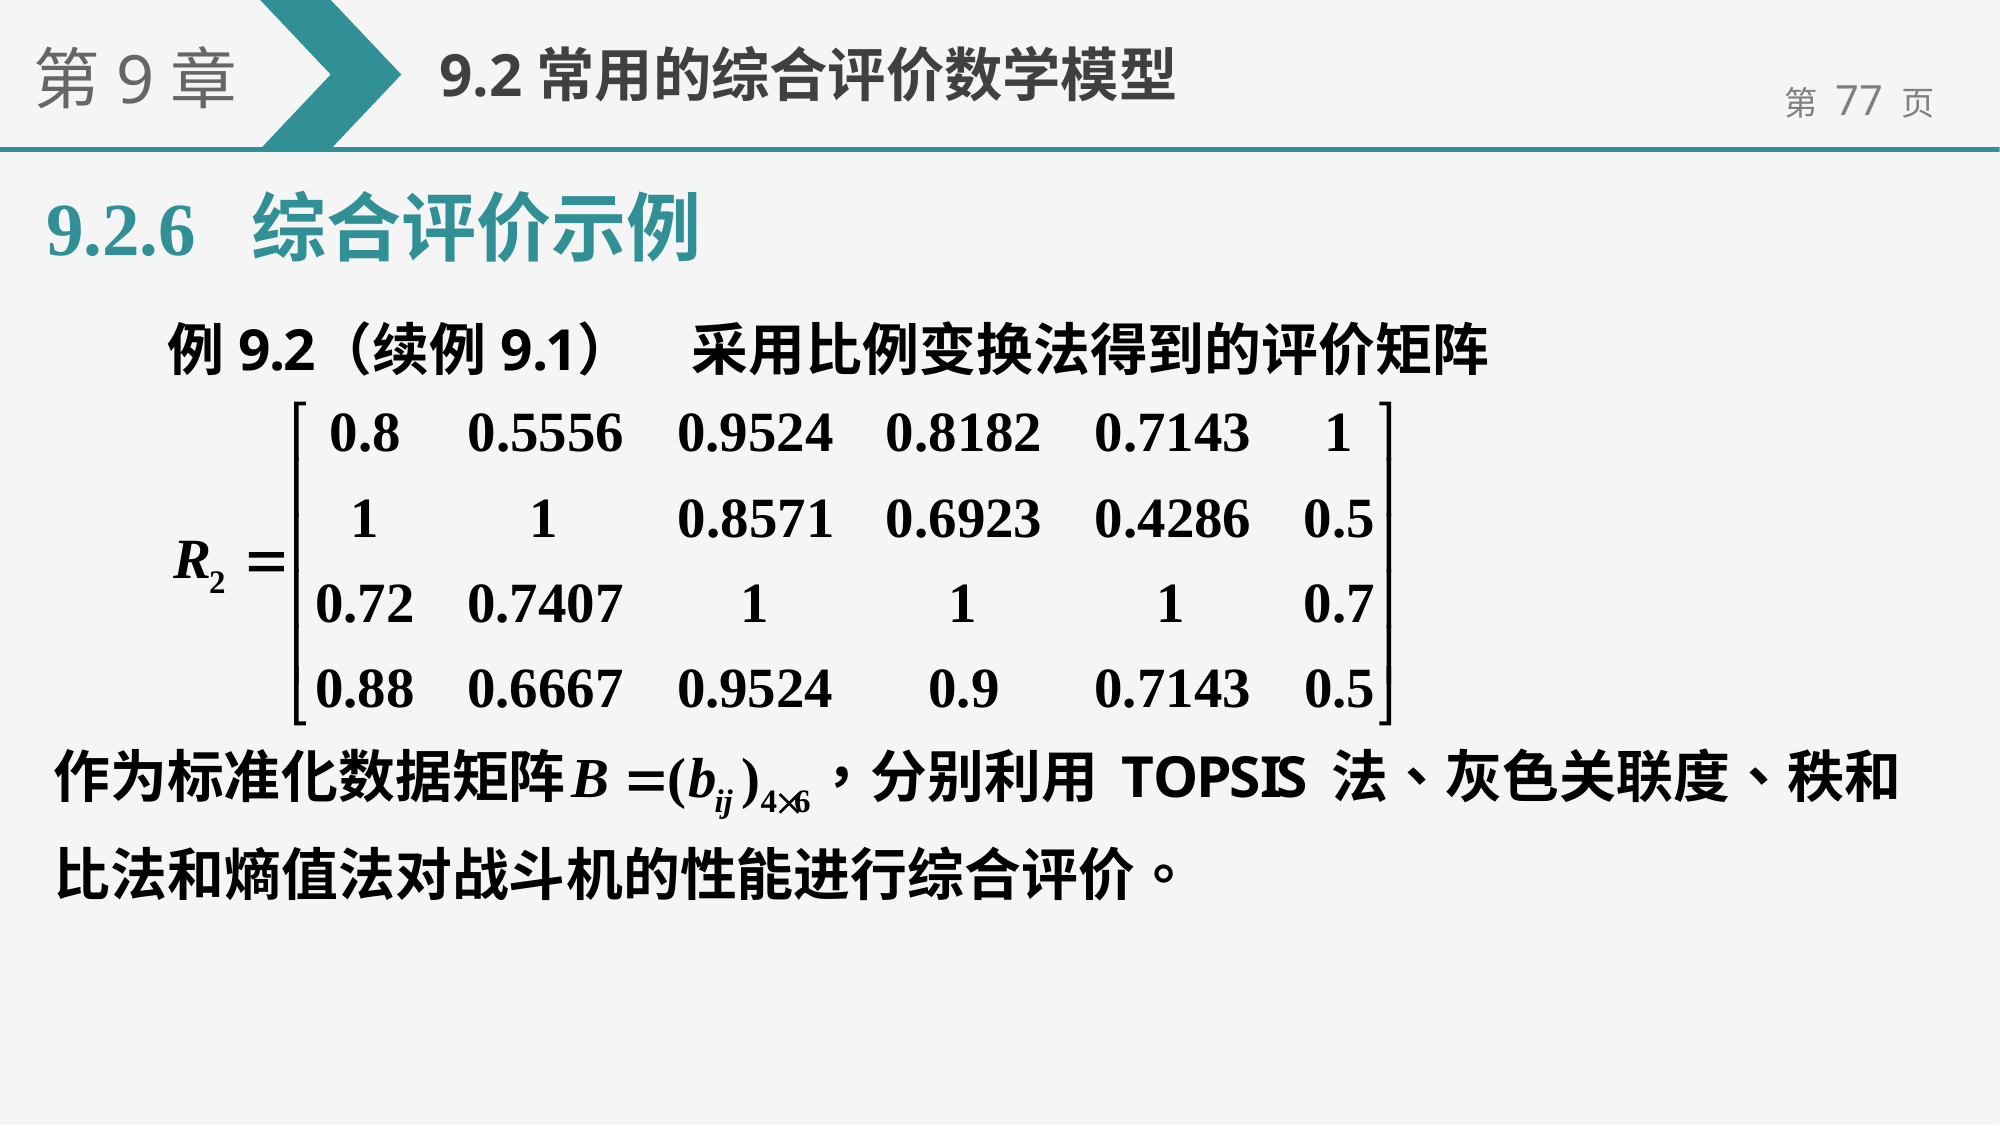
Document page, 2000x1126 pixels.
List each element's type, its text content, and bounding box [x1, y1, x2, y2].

text_box 9.2.6 综合评价示例 [31, 161, 1863, 278]
text_box 第9章 [19, 29, 253, 125]
text_box [258, 0, 403, 148]
text_box 9.2常用的综合评价数学模型 [424, 31, 1461, 116]
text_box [52, 287, 1898, 922]
